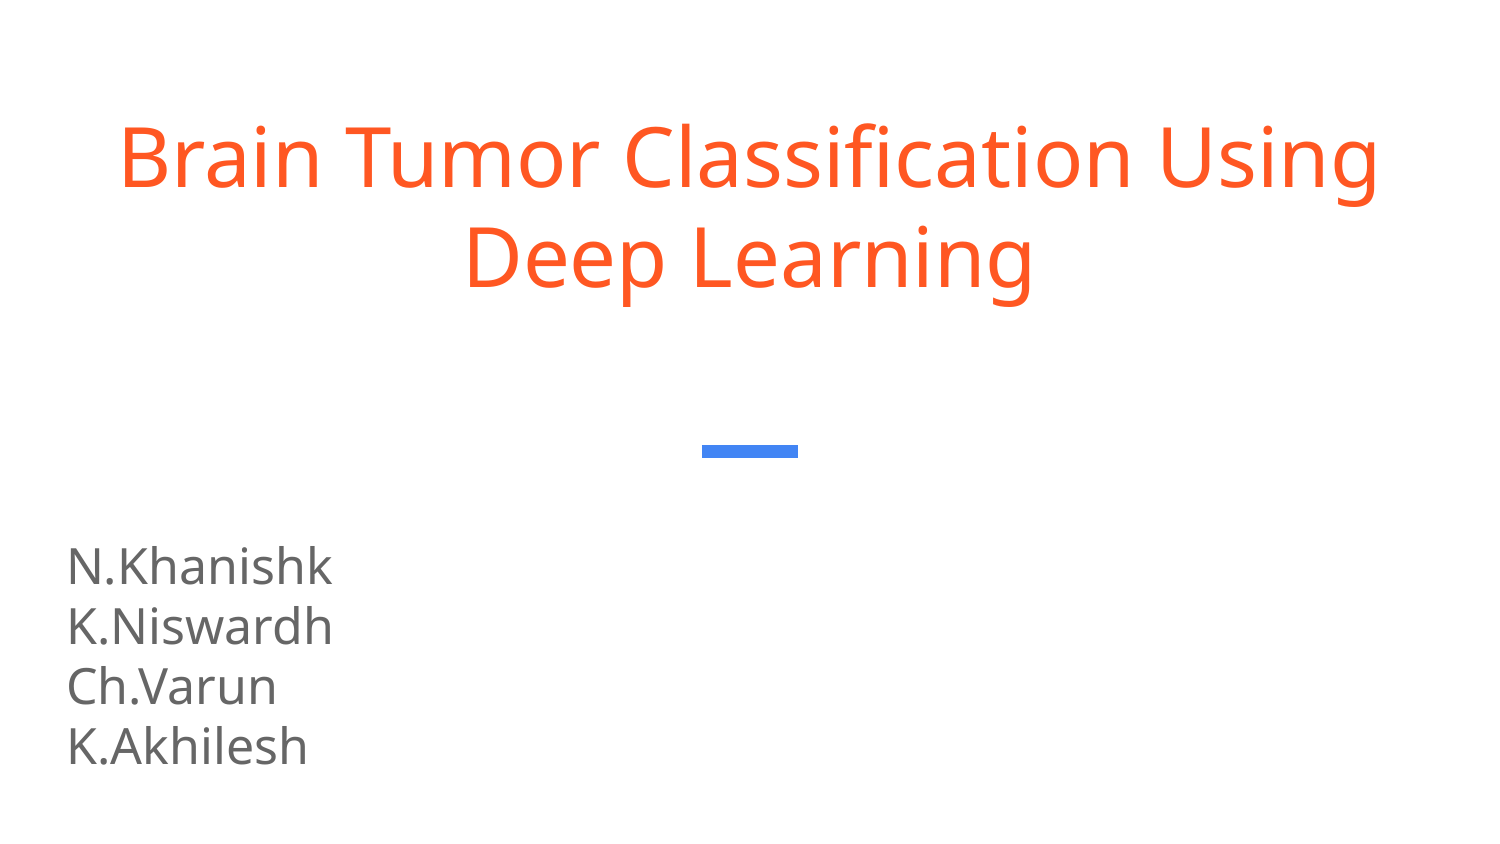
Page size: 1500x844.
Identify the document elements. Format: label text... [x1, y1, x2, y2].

title Brain Tumor Classification Using Deep Learning [51, 0, 1449, 419]
subtitle N.Khanishk K.Niswardh Ch.Varun K.Akhilesh [51, 519, 1449, 821]
